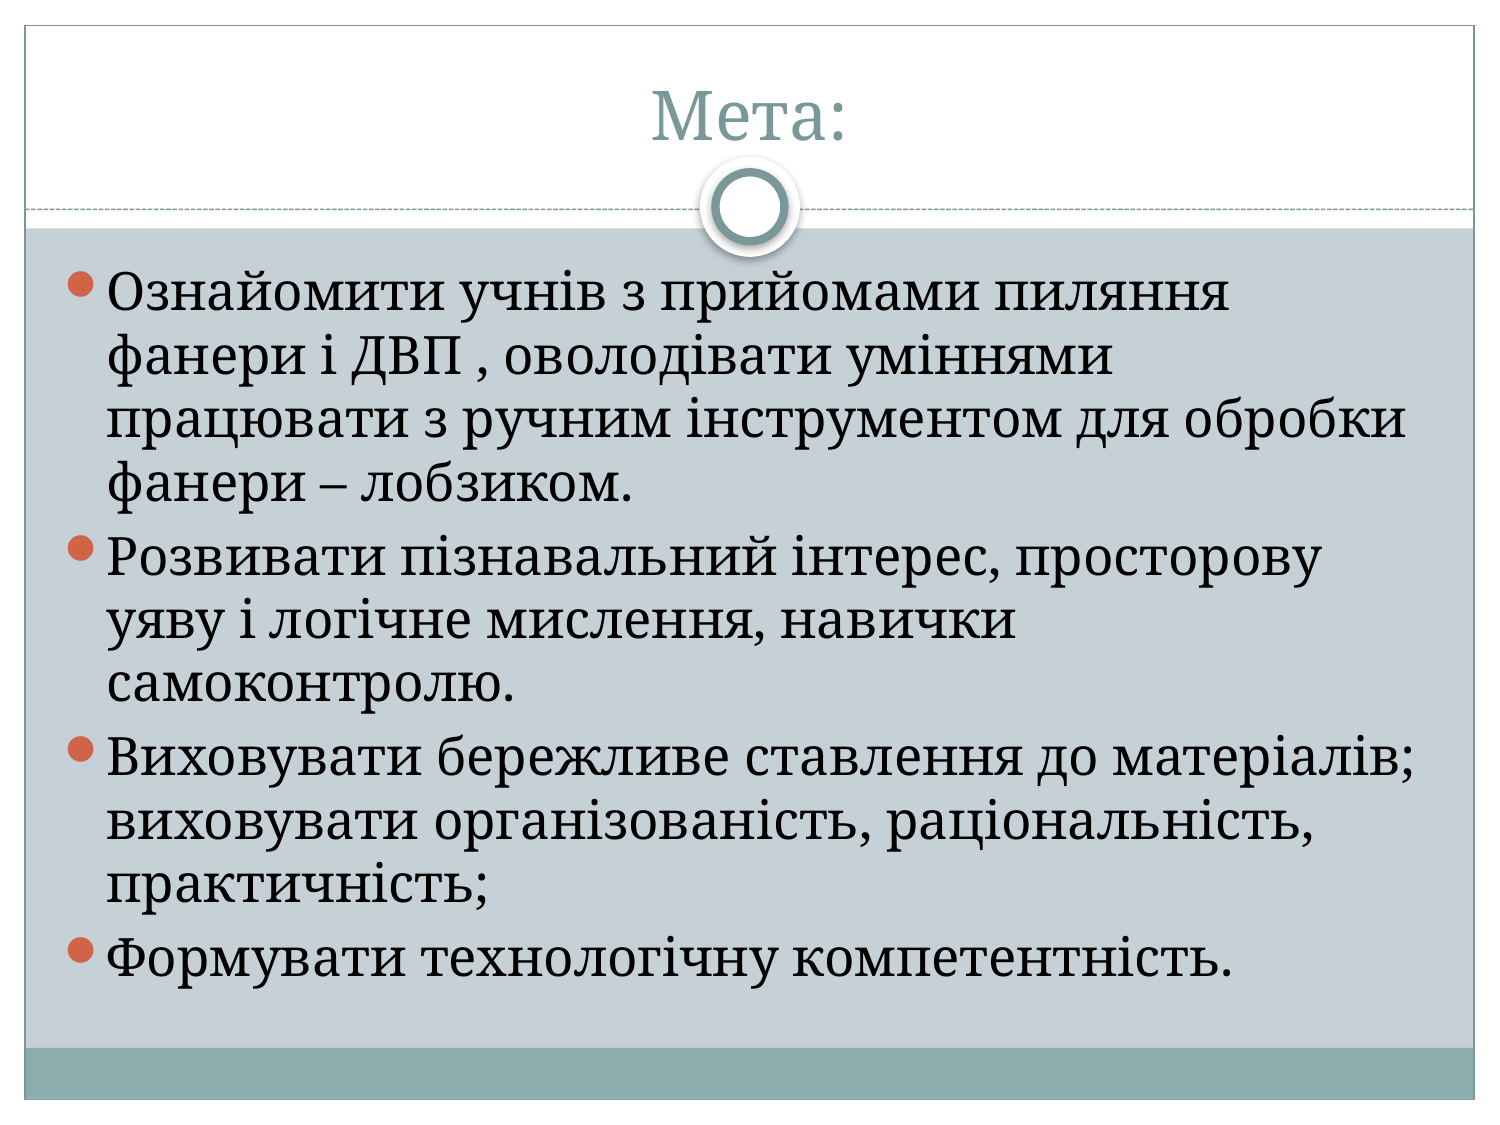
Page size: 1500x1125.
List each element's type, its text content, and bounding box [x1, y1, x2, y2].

title Мета: [49, 37, 1450, 162]
list Ознайомити учнів з прийомами пиляння фанери і ДВП , оволодівати уміннями працювати з ручним інструментом для обробки фанери – лобзиком. Розвивати пізнавальний інтерес, просторову уяву і логічне мислення, навички самоконтролю. Виховувати бережливе ставлення до матеріалів; виховувати організованість, раціональність, практичність; Формувати технологічну компетентність. [49, 250, 1445, 1001]
